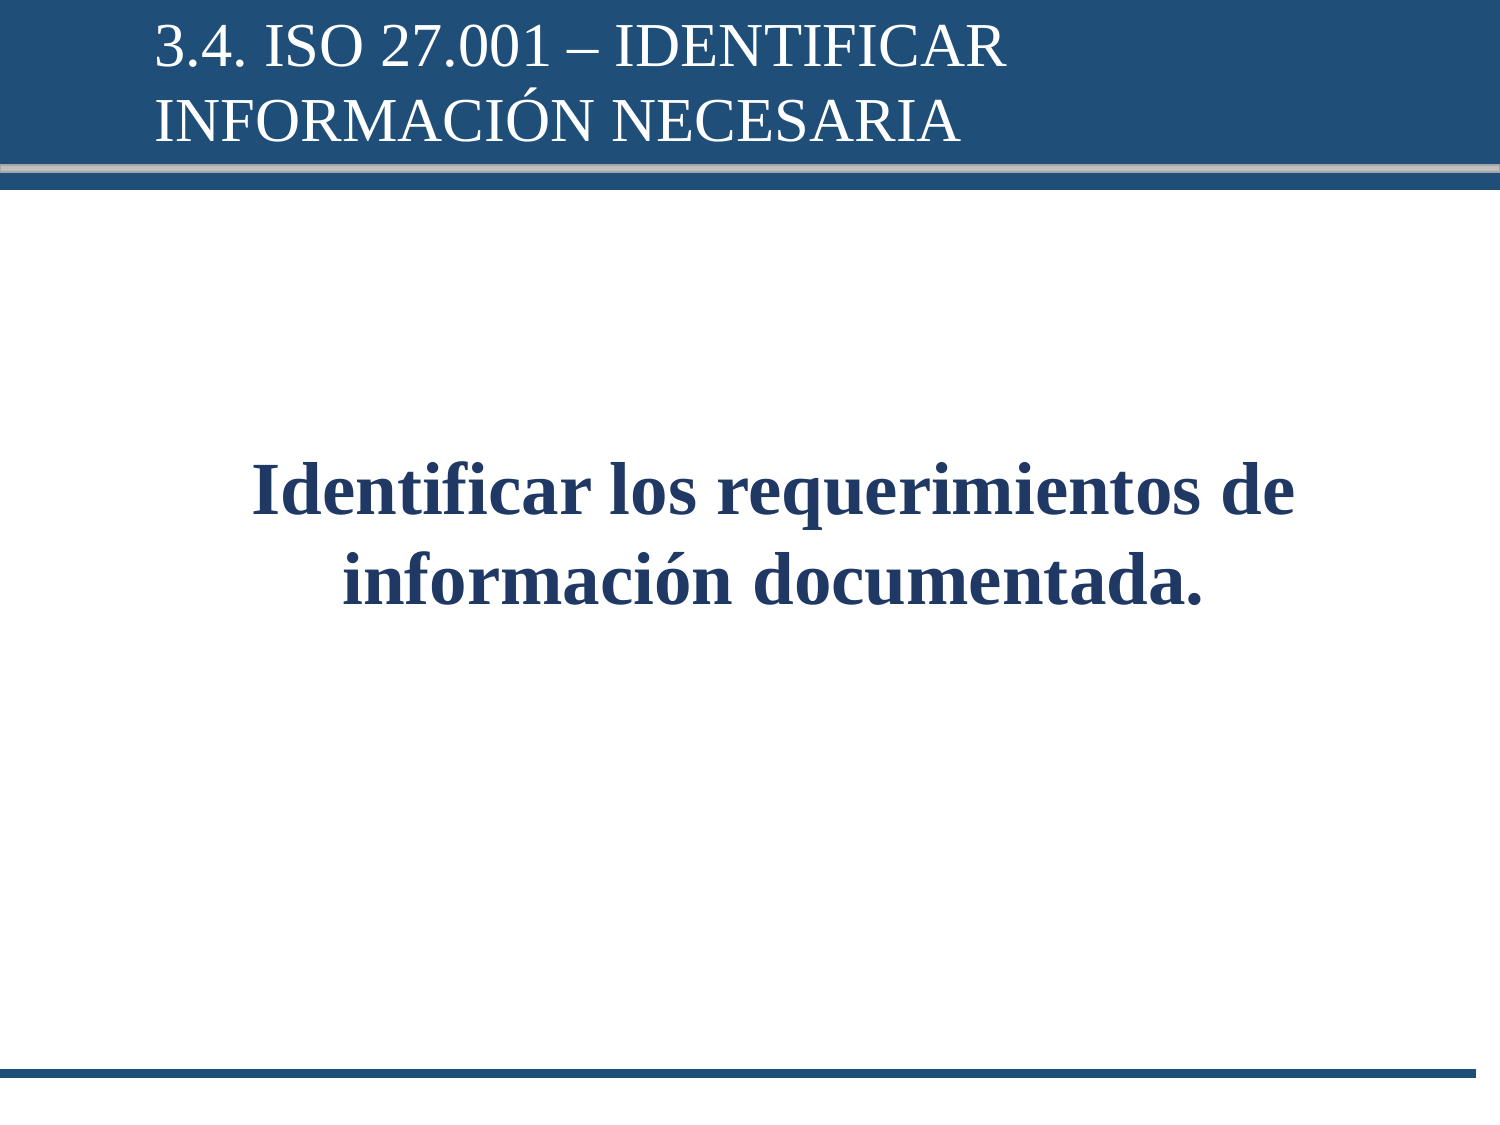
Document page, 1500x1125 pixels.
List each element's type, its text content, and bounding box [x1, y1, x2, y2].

text_box [0, 0, 1500, 164]
text_box 3.4. ISO 27.001 – IDENTIFICAR INFORMACIÓN NECESARIA [136, 0, 1412, 83]
text_box [0, 173, 1500, 190]
text_box [0, 1069, 1476, 1078]
text_box [0, 164, 1500, 173]
text_box Identificar los requerimientos de información documentada. [136, 432, 1412, 627]
